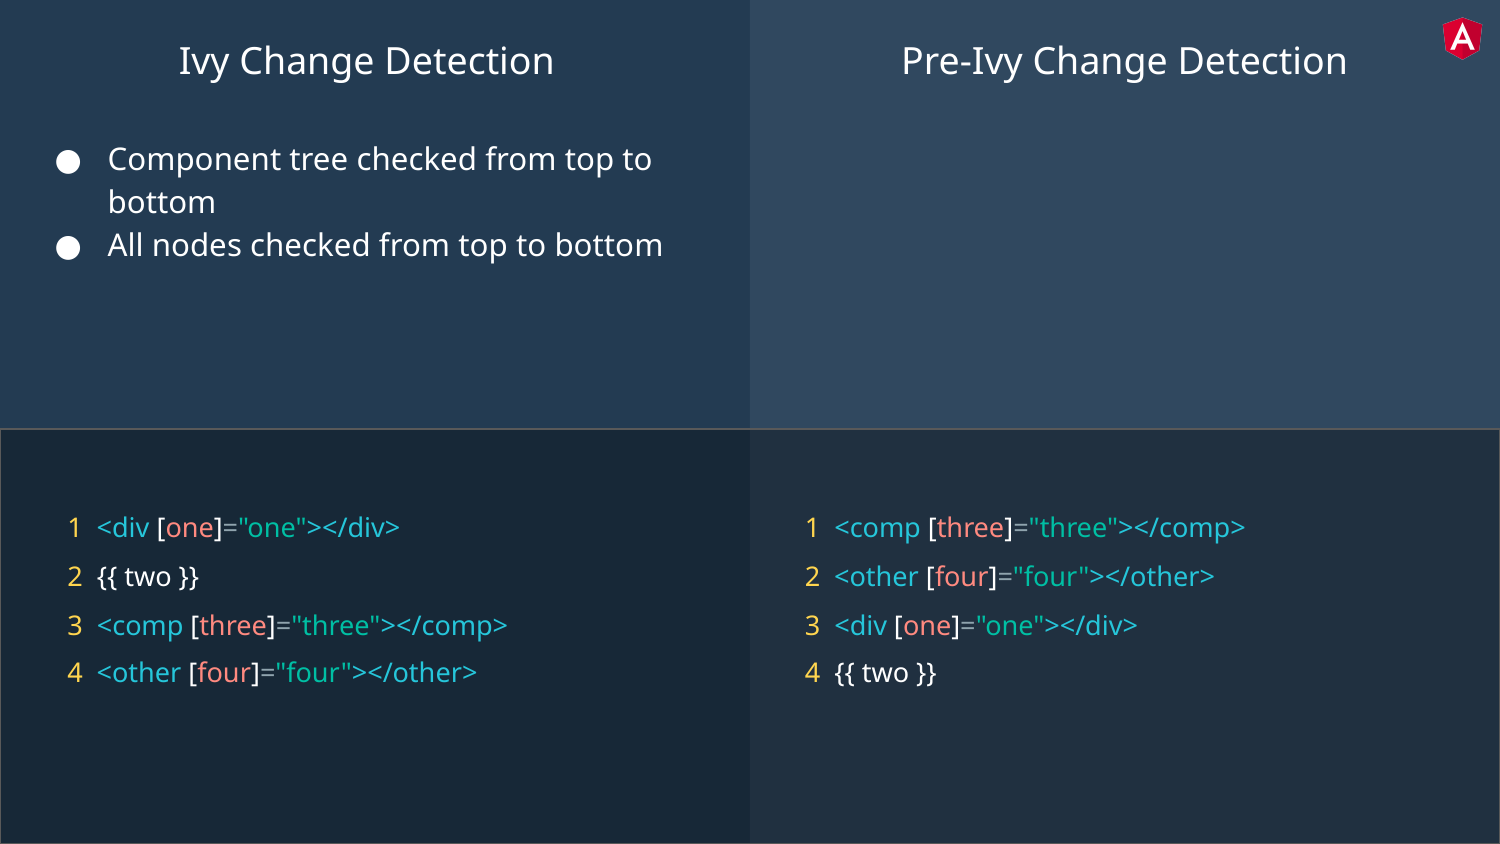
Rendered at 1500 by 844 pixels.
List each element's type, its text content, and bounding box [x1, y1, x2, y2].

title Pre-Ivy Change Detection [810, 11, 1440, 97]
picture [1440, 11, 1489, 64]
text_box [0, 429, 1500, 844]
text_box 1 <comp [three]="three"></comp> 2 <other [four]="four"></other> 3 <div [one]="one"></div> 4 {{ two }} [789, 479, 1420, 736]
text_box 1 <div [one]="one"></div> 2 {{ two }} 3 <comp [three]="three"></comp> 4 <other [four]="four"></other> [52, 479, 682, 736]
list Component tree checked from top to bottom All nodes checked from top to bottom [17, 118, 735, 410]
title Ivy Change Detection [35, 11, 699, 97]
